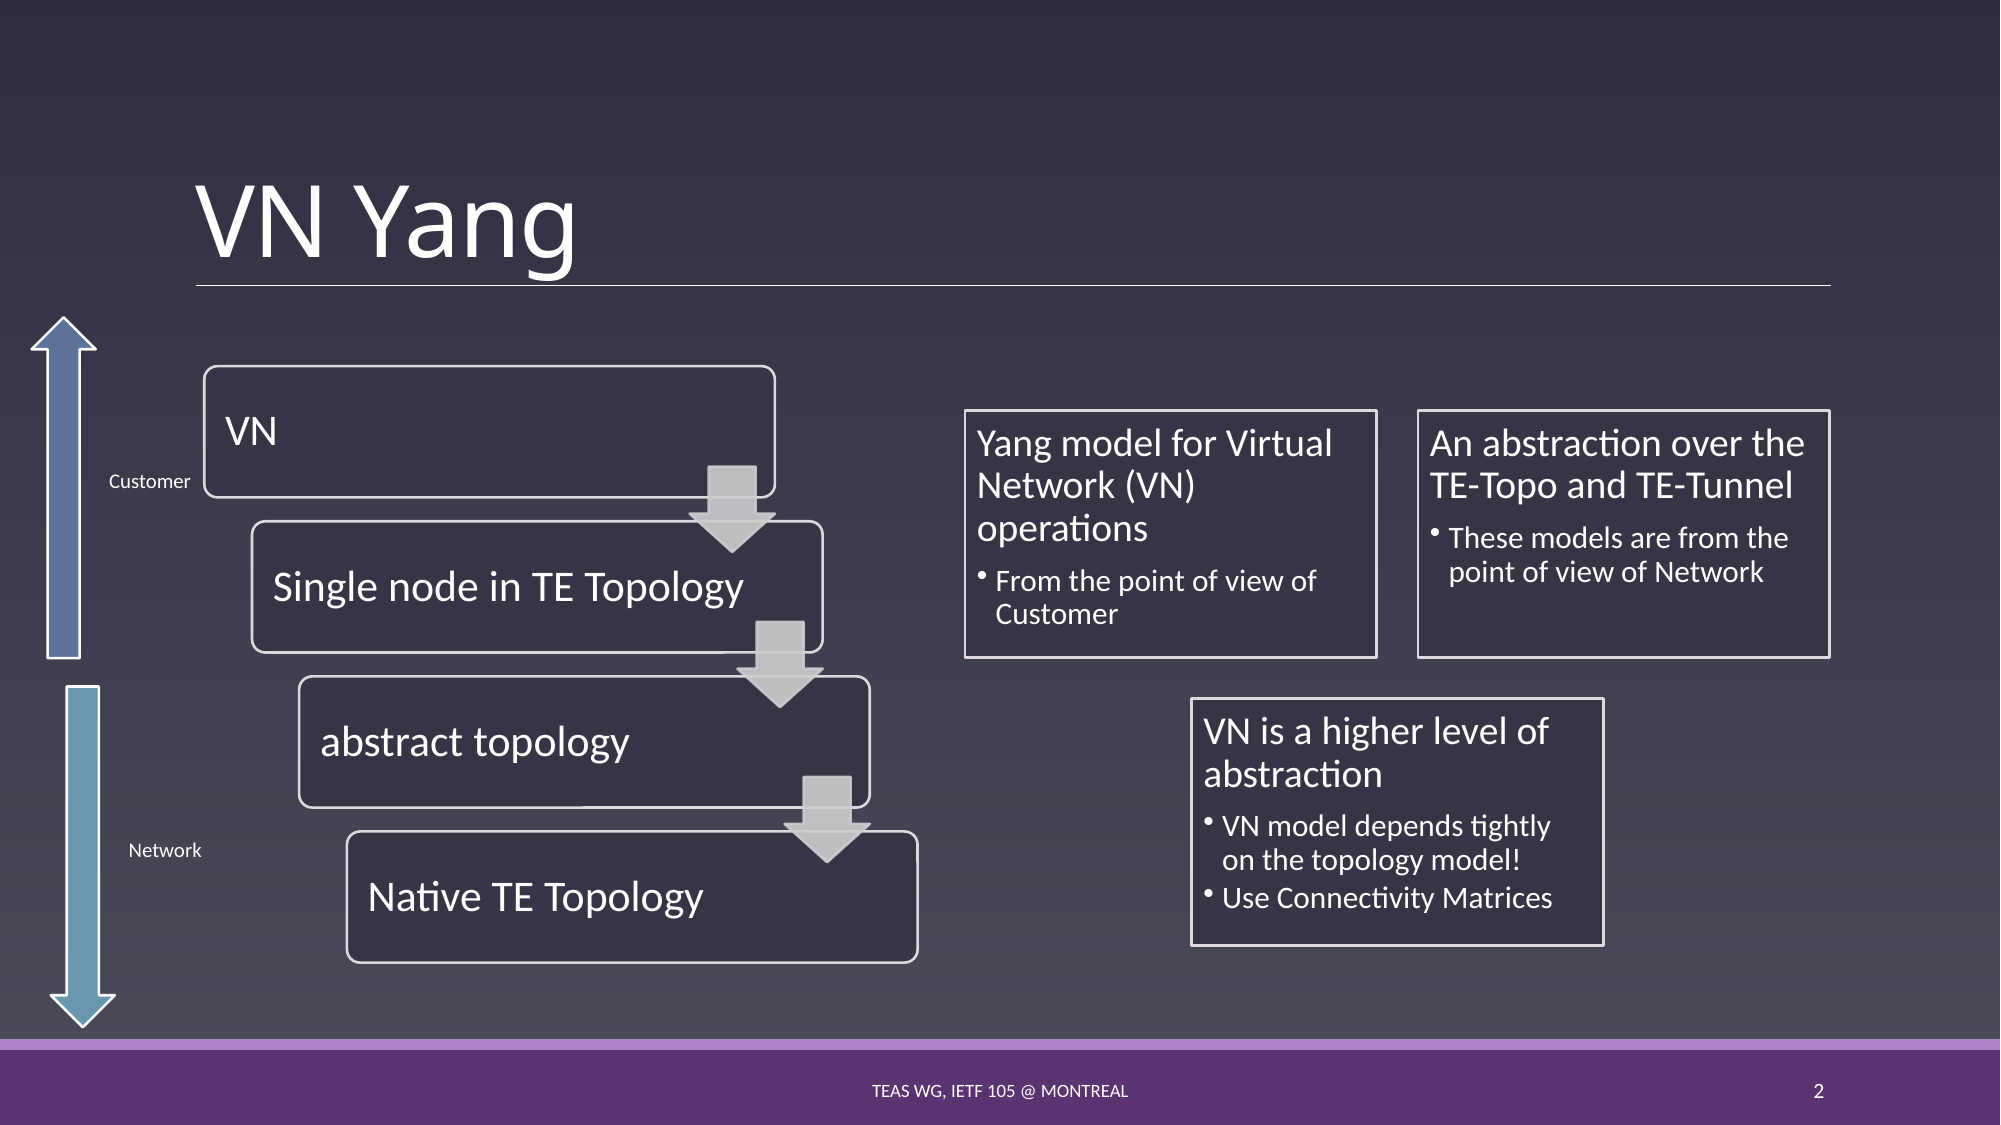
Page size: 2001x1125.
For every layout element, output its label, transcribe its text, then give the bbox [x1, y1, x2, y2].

slide_number 2 [1624, 1059, 1840, 1120]
footer TEAS WG, IETF 105 @ Montreal [604, 1059, 1396, 1120]
title VN Yang [180, 47, 1830, 285]
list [234, 365, 918, 964]
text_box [30, 316, 227, 1028]
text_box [964, 392, 1831, 964]
